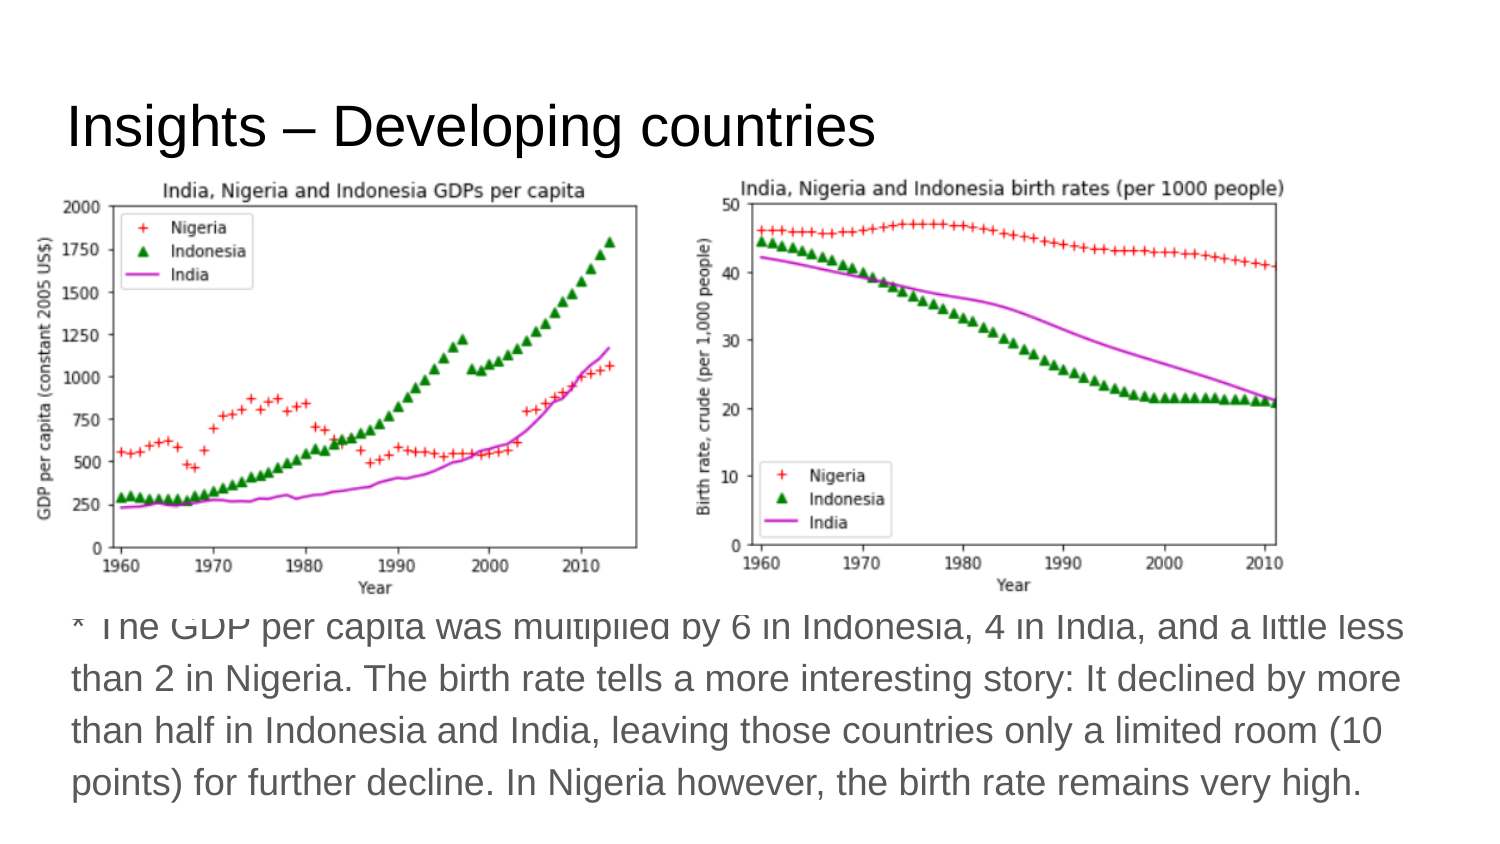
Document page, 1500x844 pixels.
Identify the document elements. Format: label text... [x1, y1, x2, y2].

list * The GDP per capita was multiplied by 6 in Indonesia, 4 in India, and a little less than 2 in Nigeria. The birth rate tells a more interesting story: It declined by more than half in Indonesia and India, leaving those countries only a limited room (10 points) for further decline. In Nigeria however, the birth rate remains very high. [56, 173, 1454, 734]
title Insights – Developing countries [51, 72, 1449, 167]
picture [0, 166, 1362, 619]
